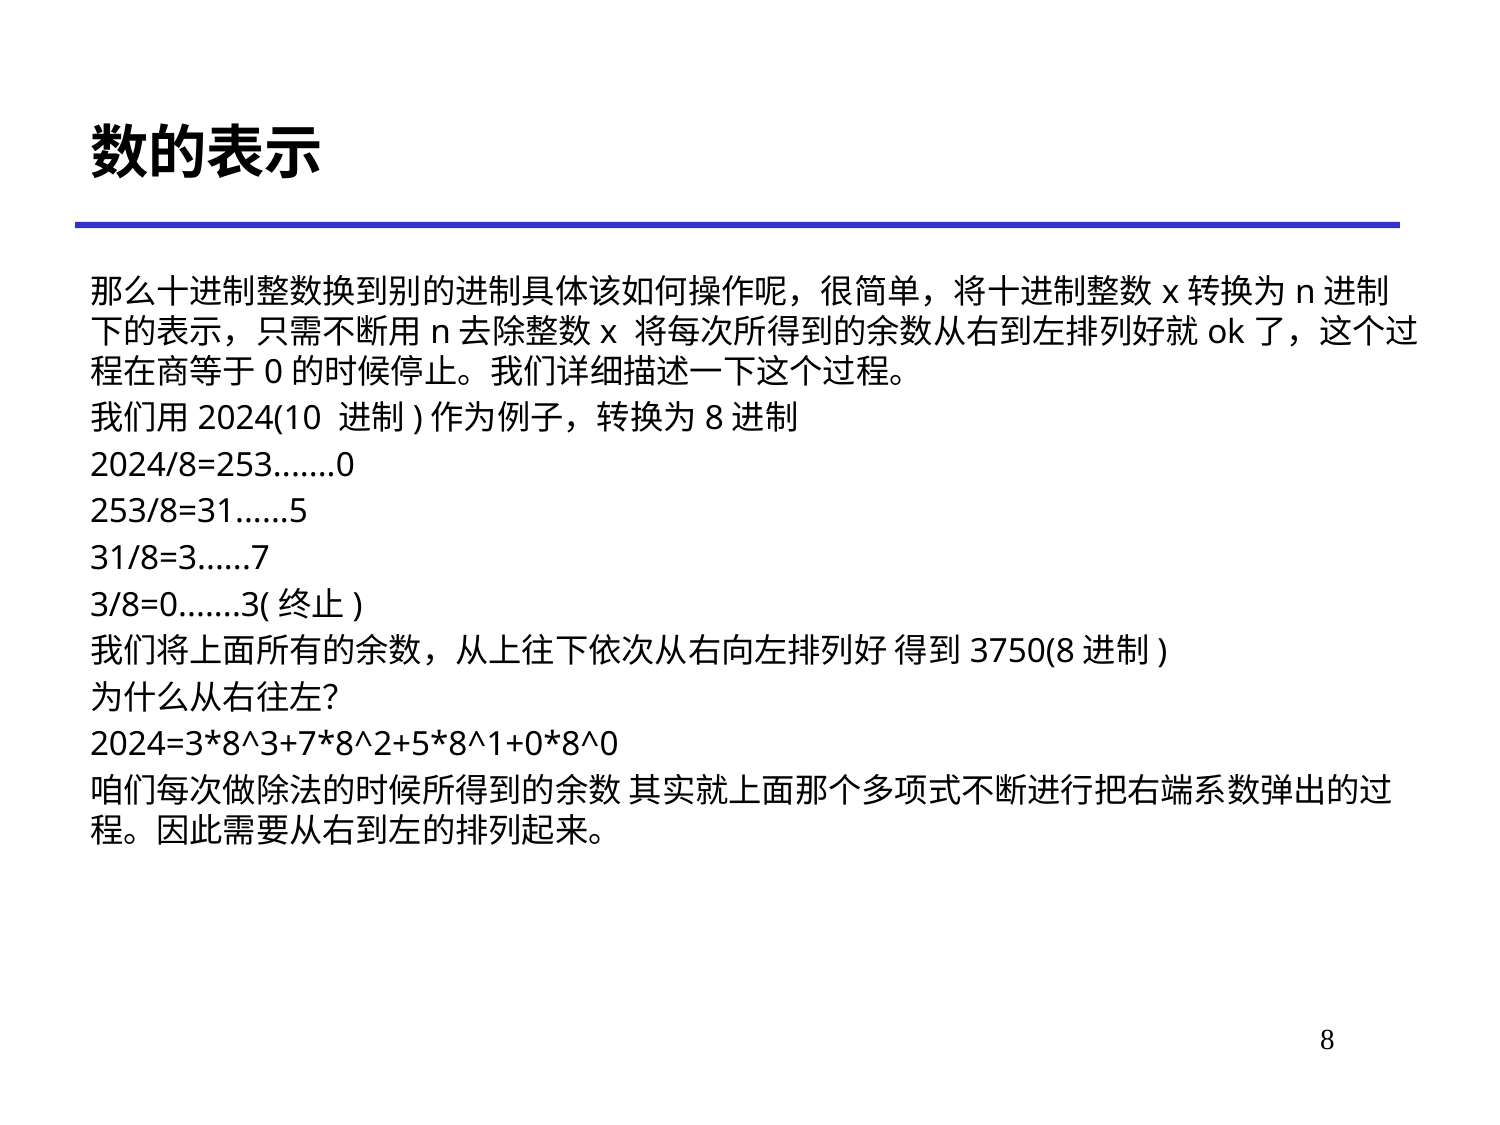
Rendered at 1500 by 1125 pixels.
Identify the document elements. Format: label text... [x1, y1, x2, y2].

title 数的表示 [74, 74, 1401, 226]
text_box [85, 275, 313, 341]
list 那么十进制整数换到别的进制具体该如何操作呢，很简单，将十进制整数x转换为n进制下的表示，只需不断用n去除整数x 将每次所得到的余数从右到左排列好就ok了，这个过程在商等于0的时候停止。我们详细描述一下这个过程。 我们用2024(10 进制)作为例子，转换为8进制 2024/8=253.......0 253/8=31......5 31/8=3......7 3/8=0.......3(终止) 我们将上面所有的余数，从上往下依次从右向左排列好 得到3750(8进制) 为什么从右往左？ 2024=3*8^3+7*8^2+5*8^1+0*8^0 咱们每次做除法的时候所得到的余数 其实就上面那个多项式不断进行把右端系数弹出的过程。因此需要从右到左的排列起来。 [74, 262, 1438, 988]
slide_number 8 [1137, 1012, 1351, 1088]
